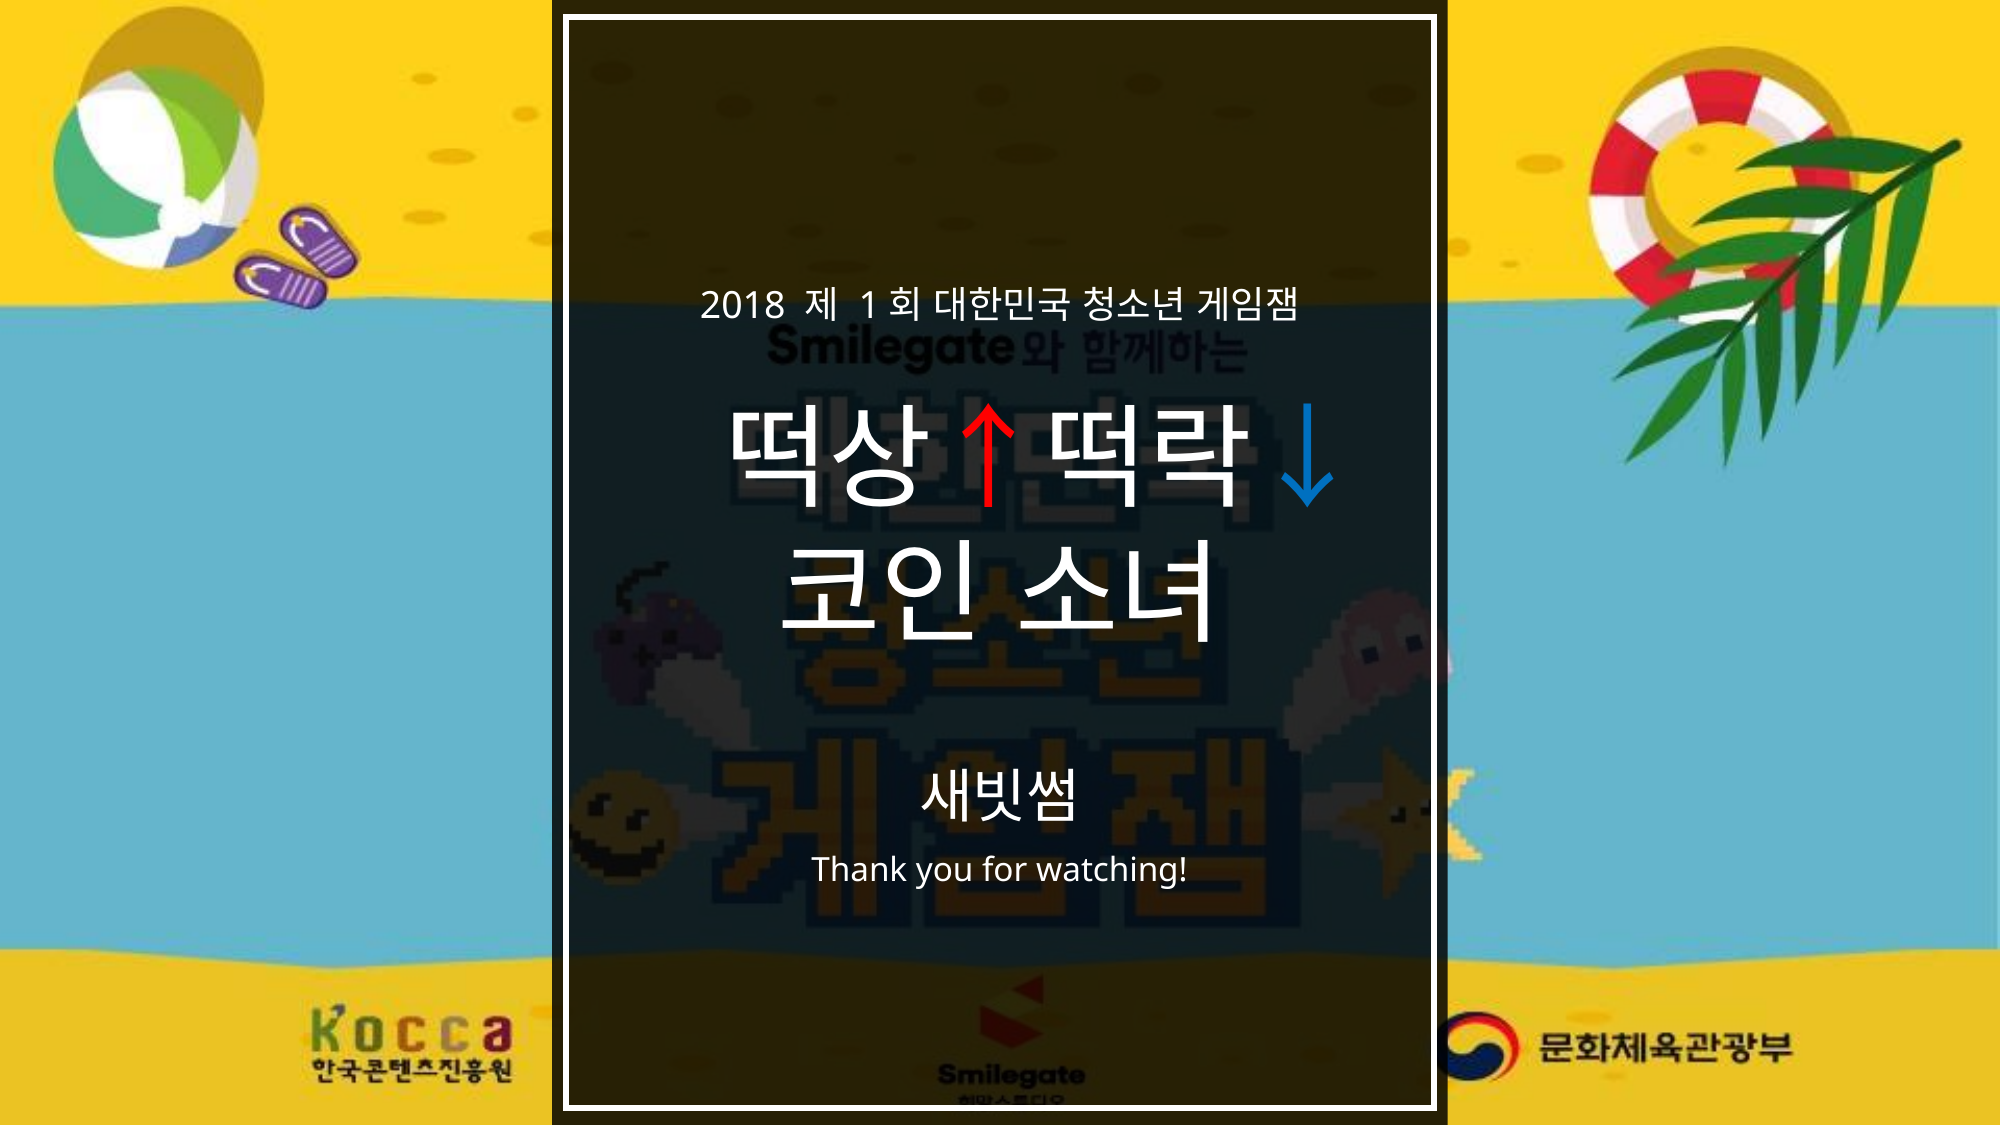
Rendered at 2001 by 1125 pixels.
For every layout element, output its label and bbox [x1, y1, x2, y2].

picture [0, 0, 552, 1125]
picture [1448, 0, 2000, 1125]
text_box [552, 0, 1448, 1125]
